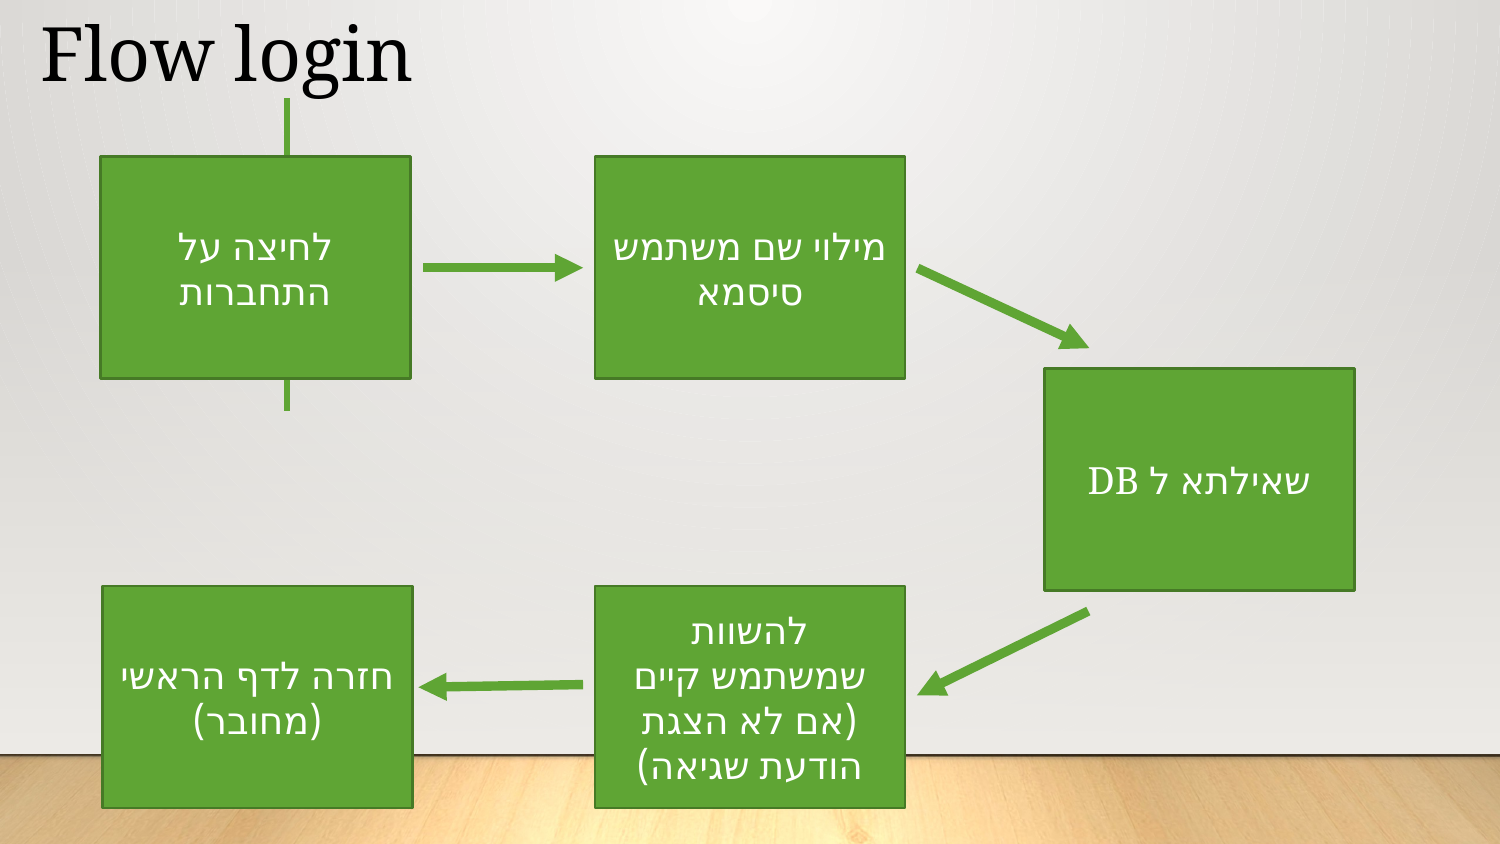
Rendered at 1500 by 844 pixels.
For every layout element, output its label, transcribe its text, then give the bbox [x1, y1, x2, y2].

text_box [916, 610, 1089, 696]
text_box שאילתא ל DB [1043, 367, 1356, 592]
text_box להשוות שמשתמש קיים (אם לא הצגת הודעת שגיאה) [594, 585, 906, 809]
text_box מילוי שם משתמש סיסמא [594, 155, 906, 380]
title Flow login [25, 64, 1423, 113]
text_box חזרה לדף הראשי (מחובר) [101, 585, 414, 809]
text_box לחיצה על התחברות [99, 155, 412, 380]
picture [0, 754, 1500, 844]
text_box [418, 684, 584, 688]
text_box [917, 267, 1090, 349]
